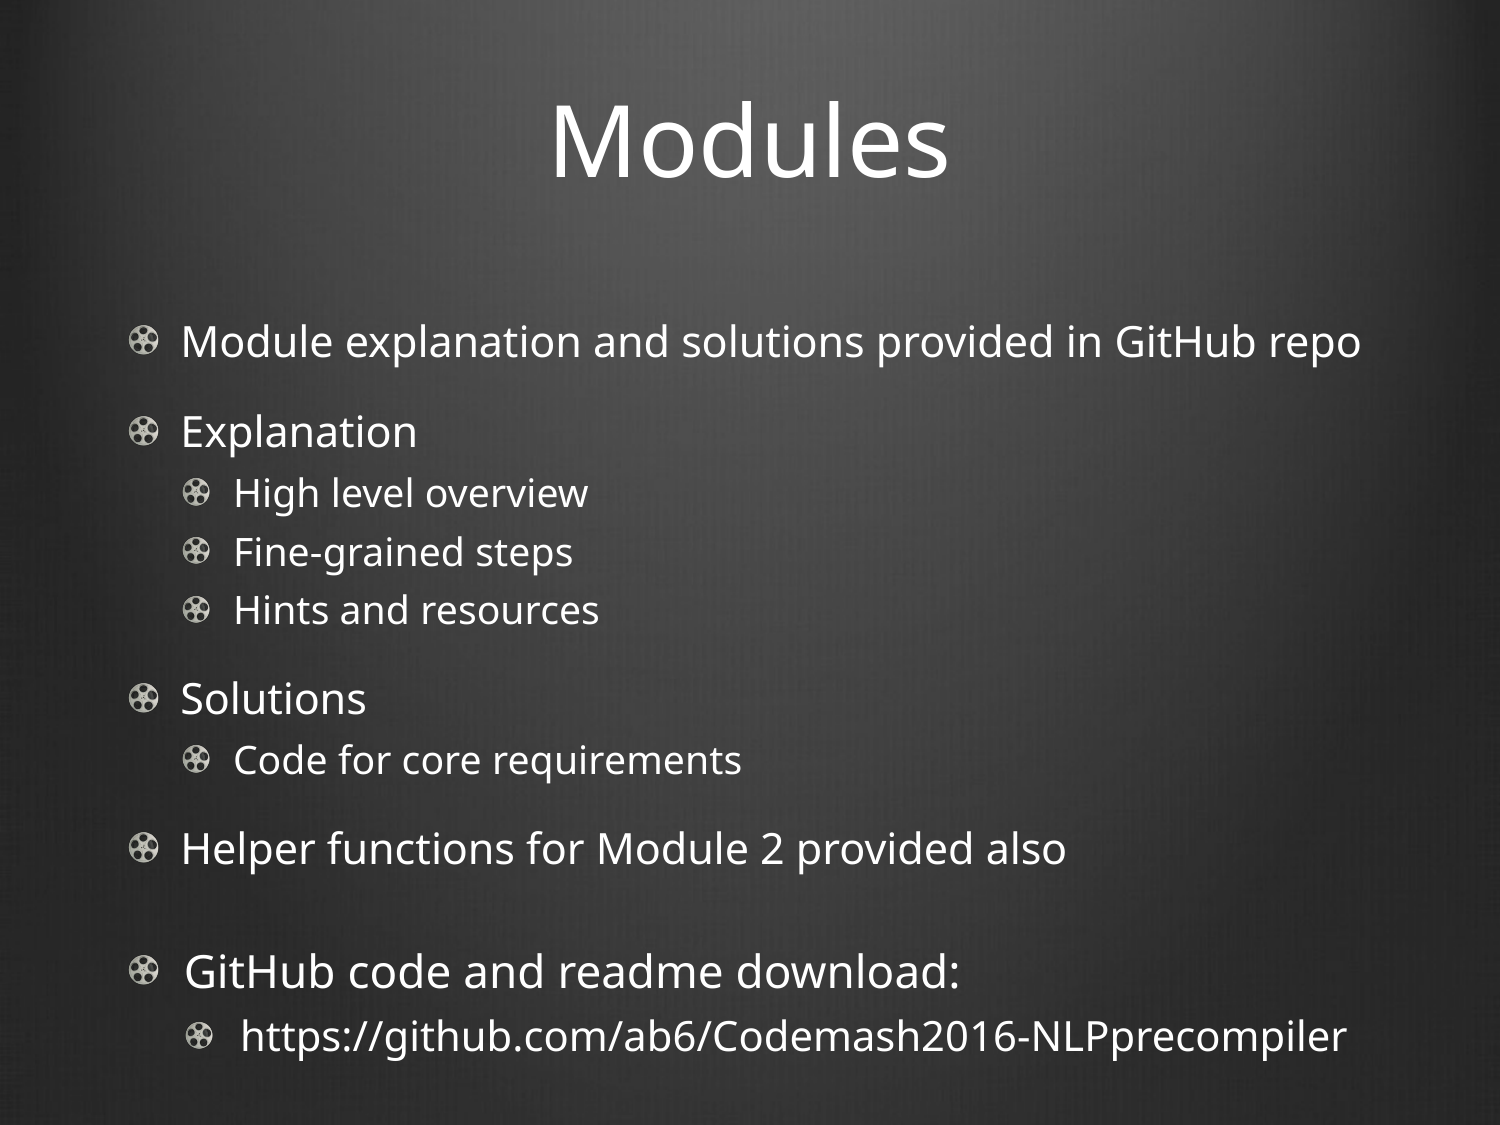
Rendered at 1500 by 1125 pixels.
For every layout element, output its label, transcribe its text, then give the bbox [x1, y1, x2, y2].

picture [181, 743, 211, 774]
picture [127, 953, 160, 986]
picture [181, 476, 211, 507]
picture [127, 681, 160, 714]
title Modules [112, 19, 1388, 255]
picture [184, 1020, 214, 1050]
text_box GitHub code and readme download: https://github.com/ab6/Codemash2016-NLPprecompiler [112, 934, 1388, 1070]
picture [127, 323, 160, 356]
picture [127, 414, 160, 447]
picture [127, 830, 160, 864]
picture [181, 535, 211, 565]
picture [181, 594, 211, 624]
list Module explanation and solutions provided in GitHub repo Explanation High level overview Fine-grained steps Hints and resources Solutions Code for core requirements Helper functions for Module 2 provided also [112, 306, 1388, 899]
